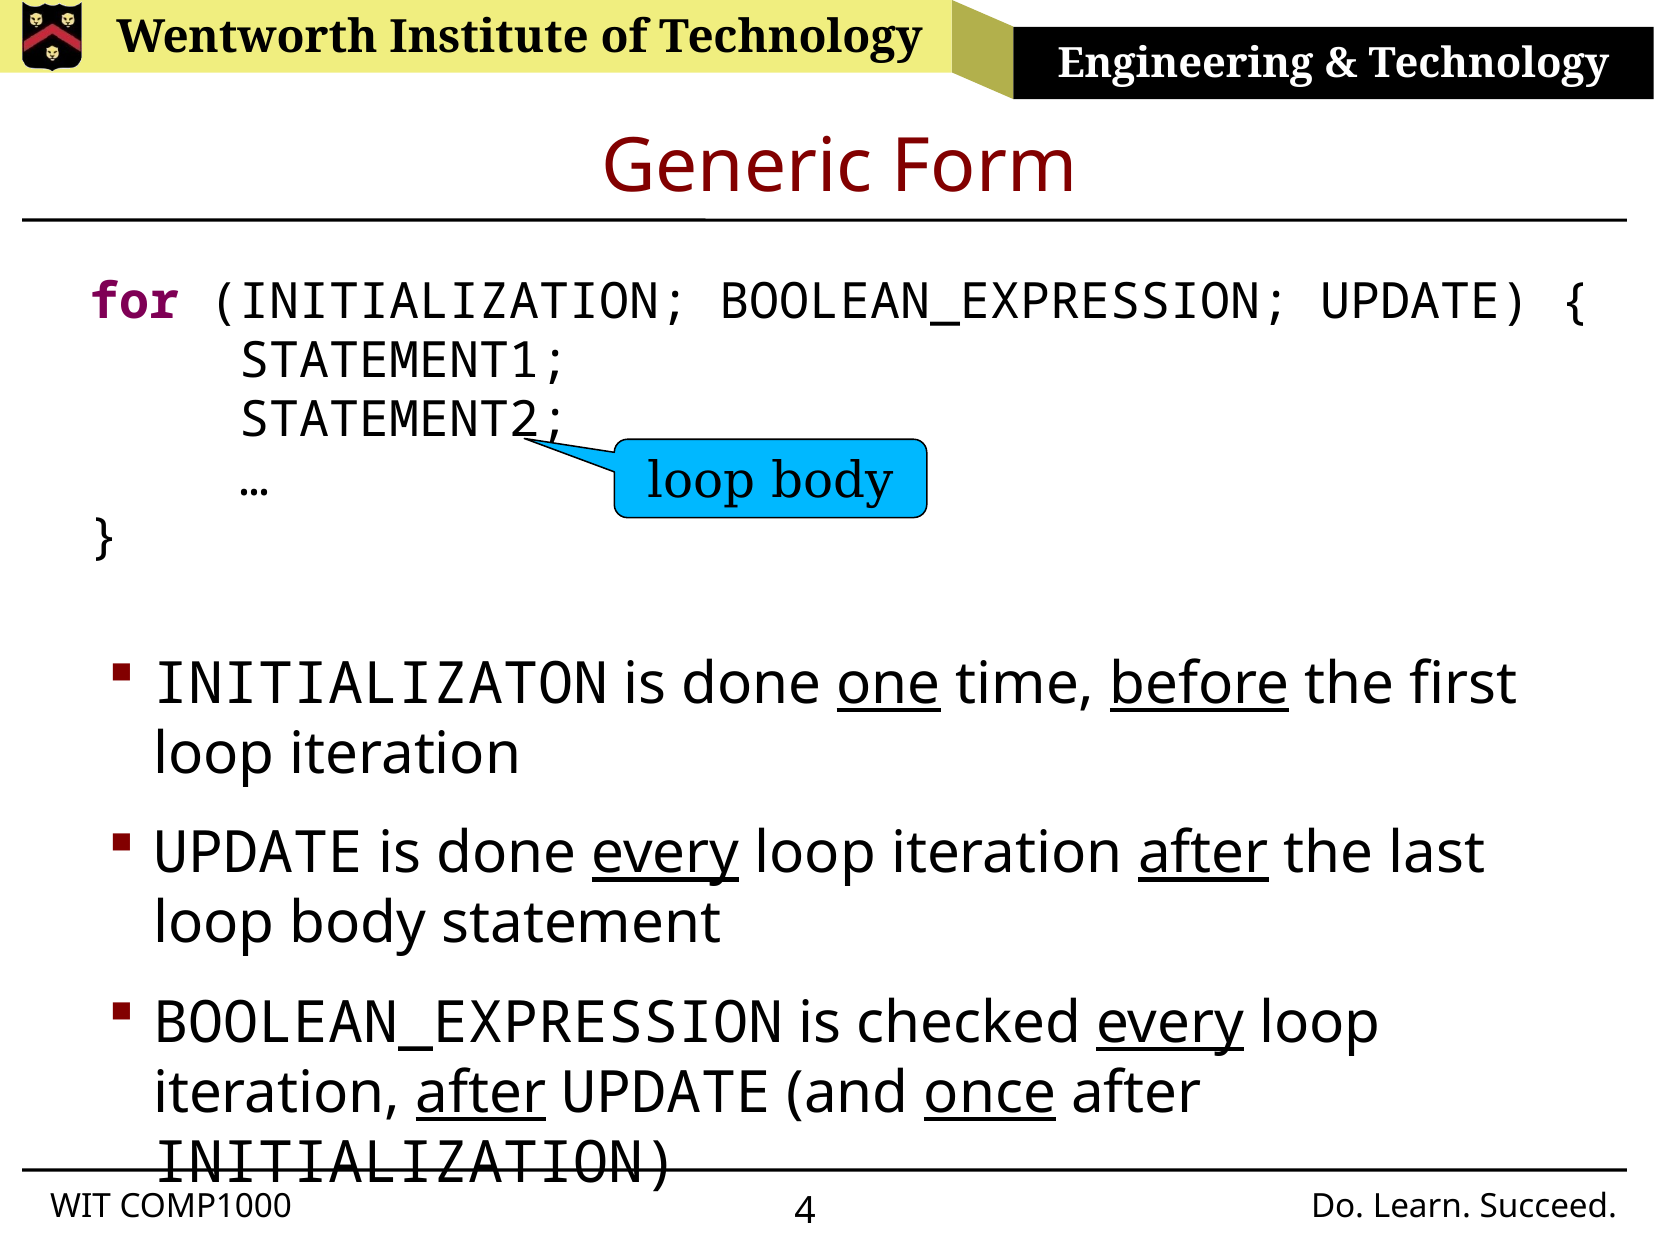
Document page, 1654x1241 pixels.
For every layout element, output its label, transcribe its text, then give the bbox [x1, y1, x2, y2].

title Generic Form [201, 50, 1477, 258]
text_box loop body [524, 438, 927, 518]
picture [22, 0, 82, 72]
list INITIALIZATON is done one time, before the first loop iteration UPDATE is done every loop iteration after the last loop body statement BOOLEAN_EXPRESSION is checked every loop iteration, after UPDATE (and once after INITIALIZATION) [78, 645, 1605, 1241]
text_box for (INITIALIZATION; BOOLEAN_EXPRESSION; UPDATE) { STATEMENT1; STATEMENT2; … } [75, 264, 1605, 573]
